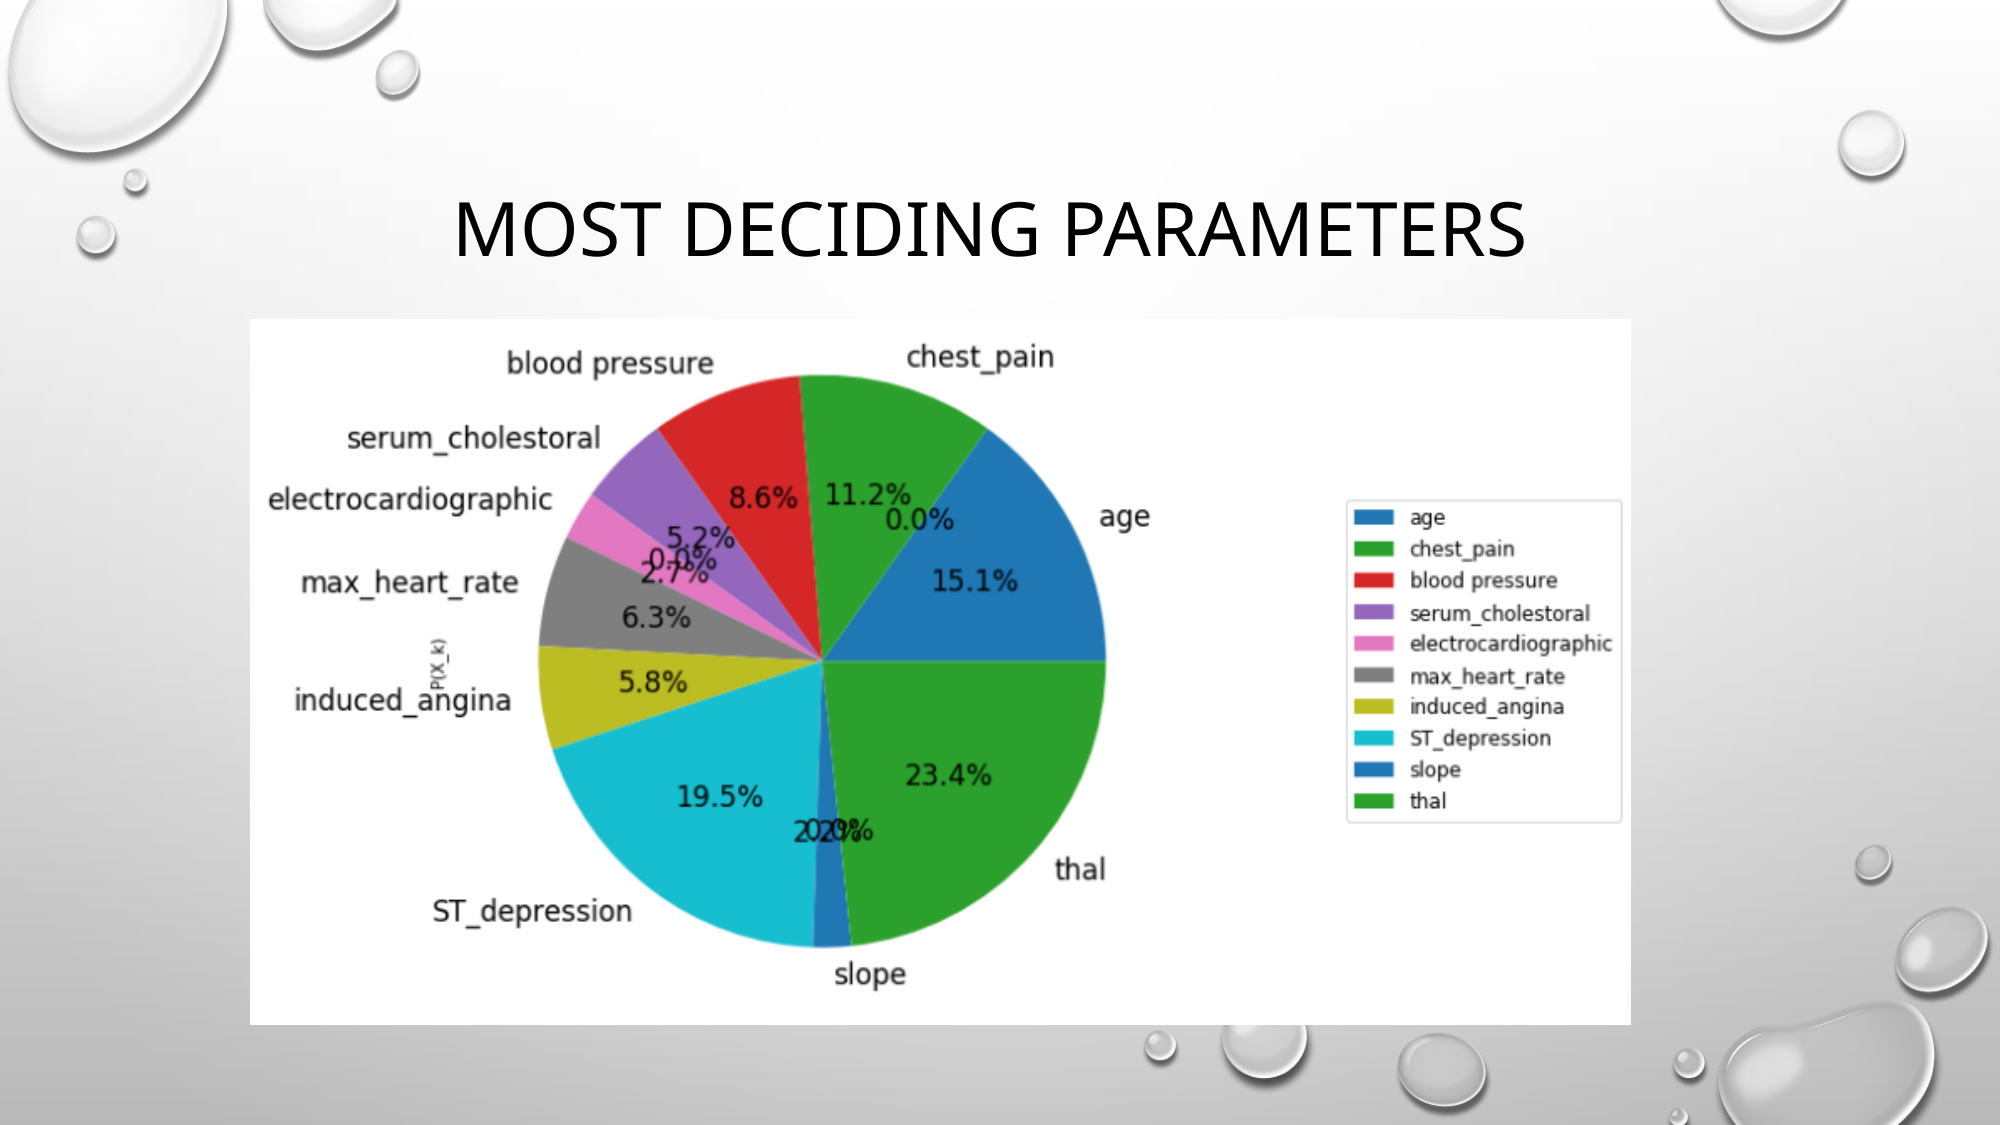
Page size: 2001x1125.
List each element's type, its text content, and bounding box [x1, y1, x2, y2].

picture [0, 0, 2000, 1125]
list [250, 319, 1631, 1025]
title Most DECIDING Parameters [149, 101, 1851, 364]
